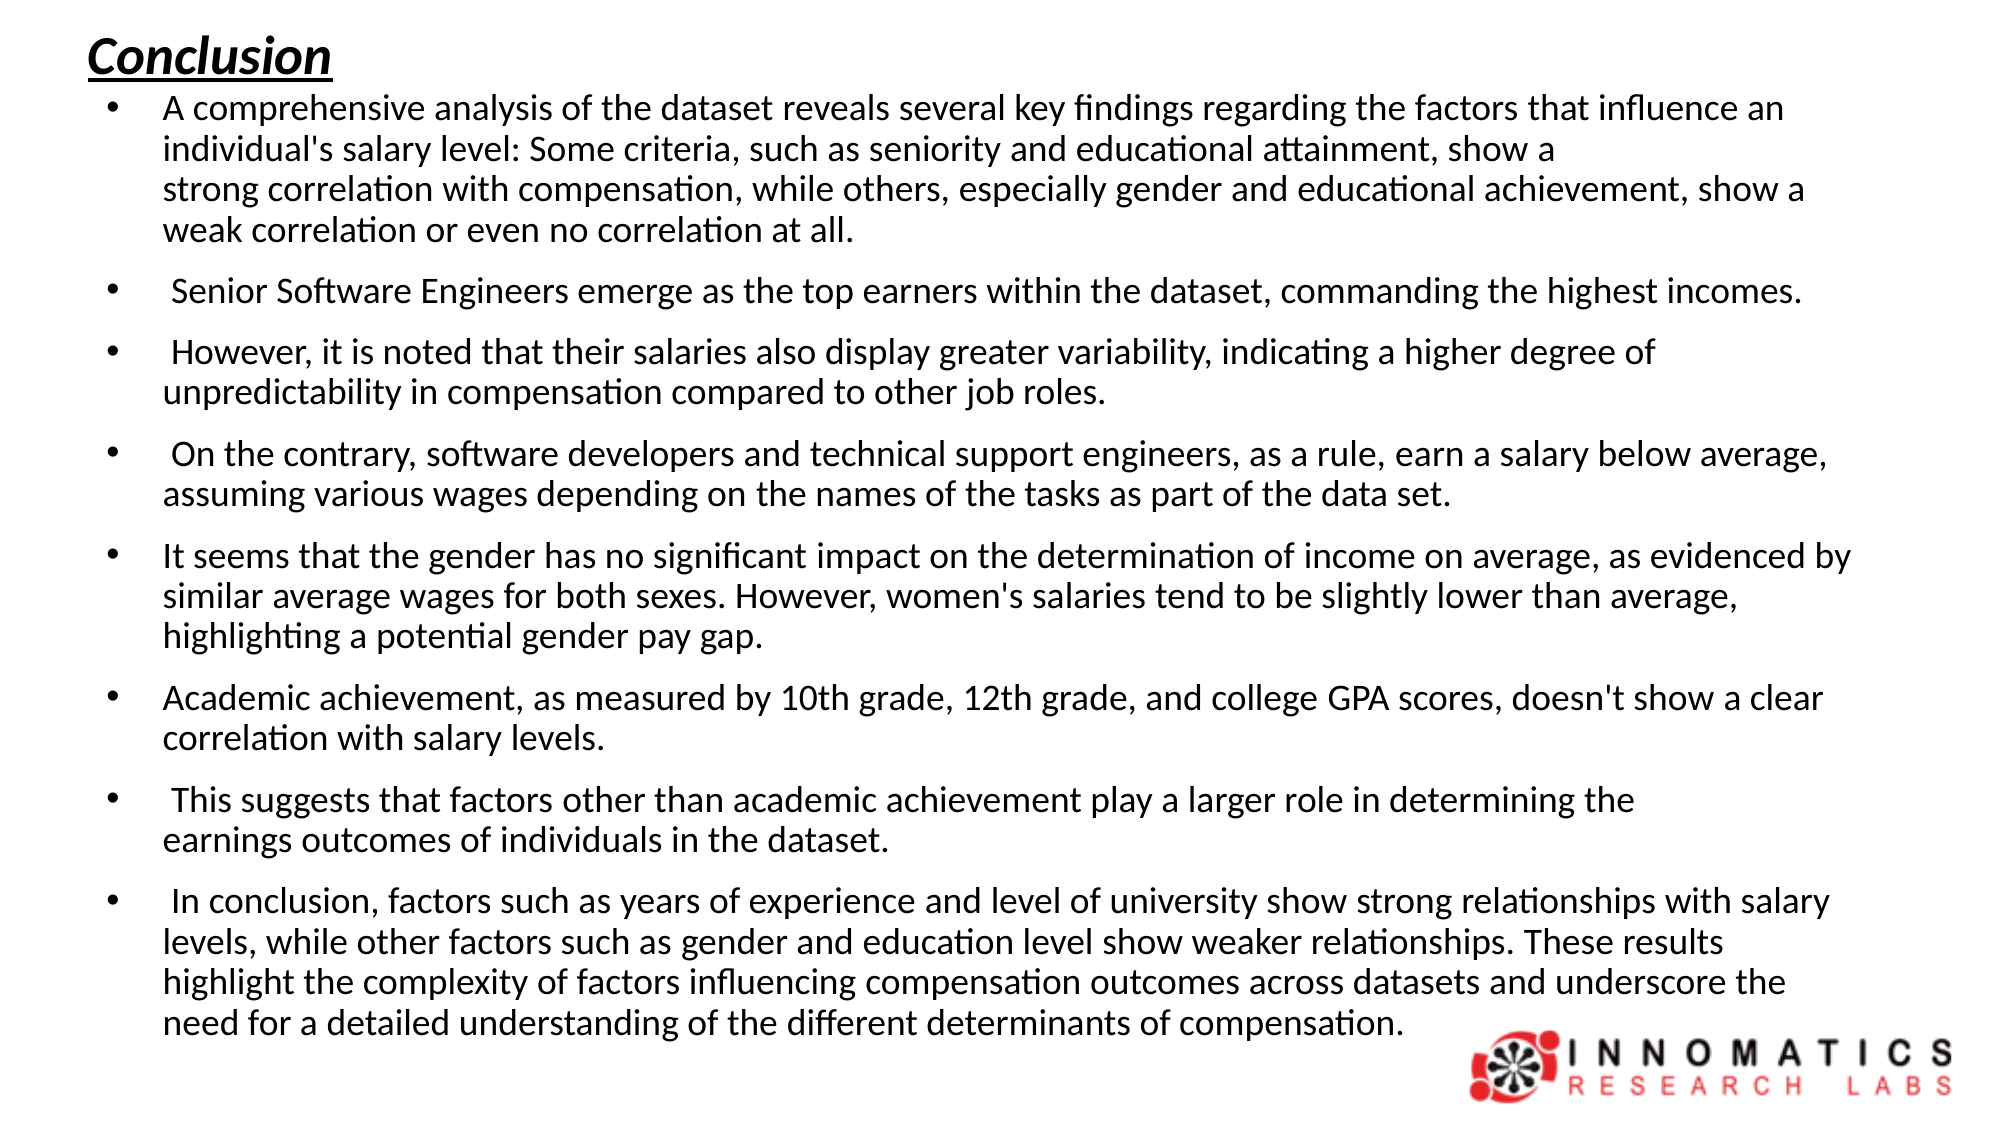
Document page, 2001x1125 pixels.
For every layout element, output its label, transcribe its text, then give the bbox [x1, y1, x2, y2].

list A comprehensive analysis of the dataset reveals several key findings regarding the factors that influence an individual's salary level: Some criteria, such as seniority and educational attainment, show a strong correlation with compensation, while others, especially gender and educational achievement, show a weak correlation or even no correlation at all. Senior Software Engineers emerge as the top earners within the dataset, commanding the highest incomes. However, it is noted that their salaries also display greater variability, indicating a higher degree of unpredictability in compensation compared to other job roles. On the contrary, software developers and technical support engineers, as a rule, earn a salary below average, assuming various wages depending on the names of the tasks as part of the data set. It seems that the gender has no significant impact on the determination of income on average, as evidenced by similar average wages for both sexes. However, women's salaries tend to be slightly lower than average, highlighting a potential gender pay gap. Academic achievement, as measured by 10th grade, 12th grade, and college GPA scores, doesn't show a clear correlation with salary levels. This suggests that factors other than academic achievement play a larger role in determining the earnings outcomes of individuals in the dataset. In conclusion, factors such as years of experience and level of university show strong relationships with salary levels, while other factors such as gender and education level show weaker relationships. These results highlight the complexity of factors influencing compensation outcomes across datasets and underscore the need for a detailed understanding of the different determinants of compensation. [72, 80, 1880, 1106]
picture [1445, 1014, 1975, 1125]
title Conclusion [72, 19, 1702, 80]
